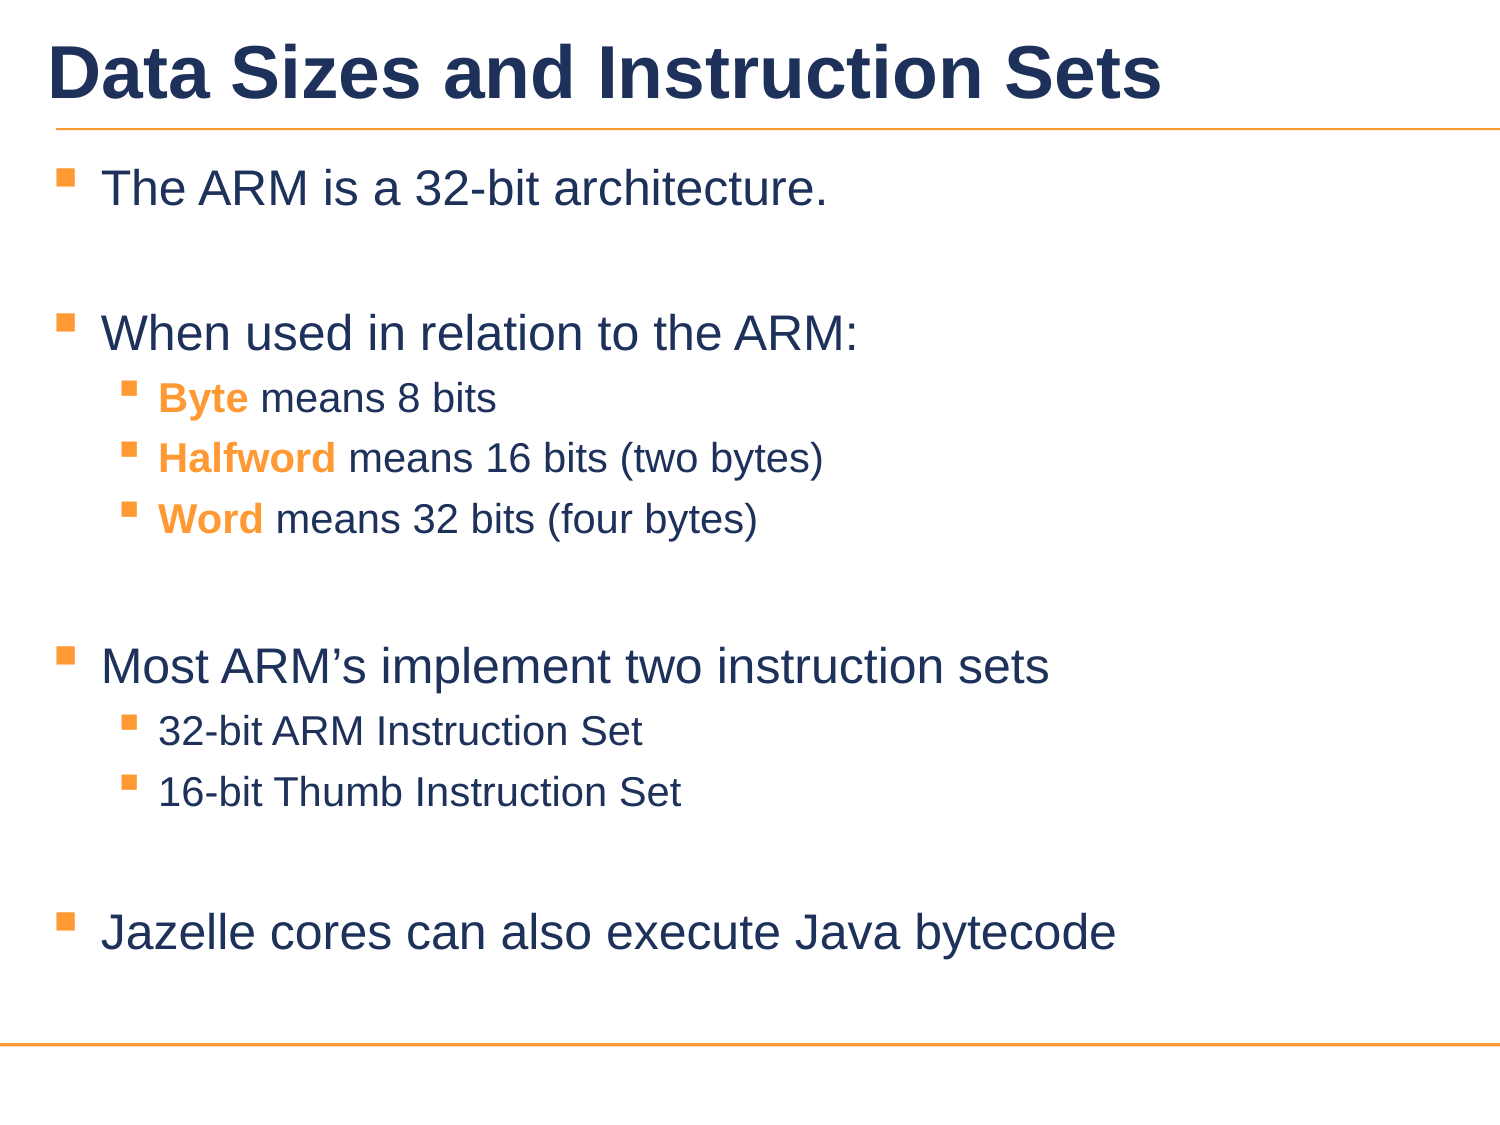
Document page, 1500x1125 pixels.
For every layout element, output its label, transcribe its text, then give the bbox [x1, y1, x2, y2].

list The ARM is a 32-bit architecture. When used in relation to the ARM: Byte means 8 bits Halfword means 16 bits (two bytes) Word means 32 bits (four bytes) Most ARM’s implement two instruction sets 32-bit ARM Instruction Set 16-bit Thumb Instruction Set Jazelle cores can also execute Java bytecode [38, 148, 1500, 1047]
title Data Sizes and Instruction Sets [34, 0, 1500, 138]
